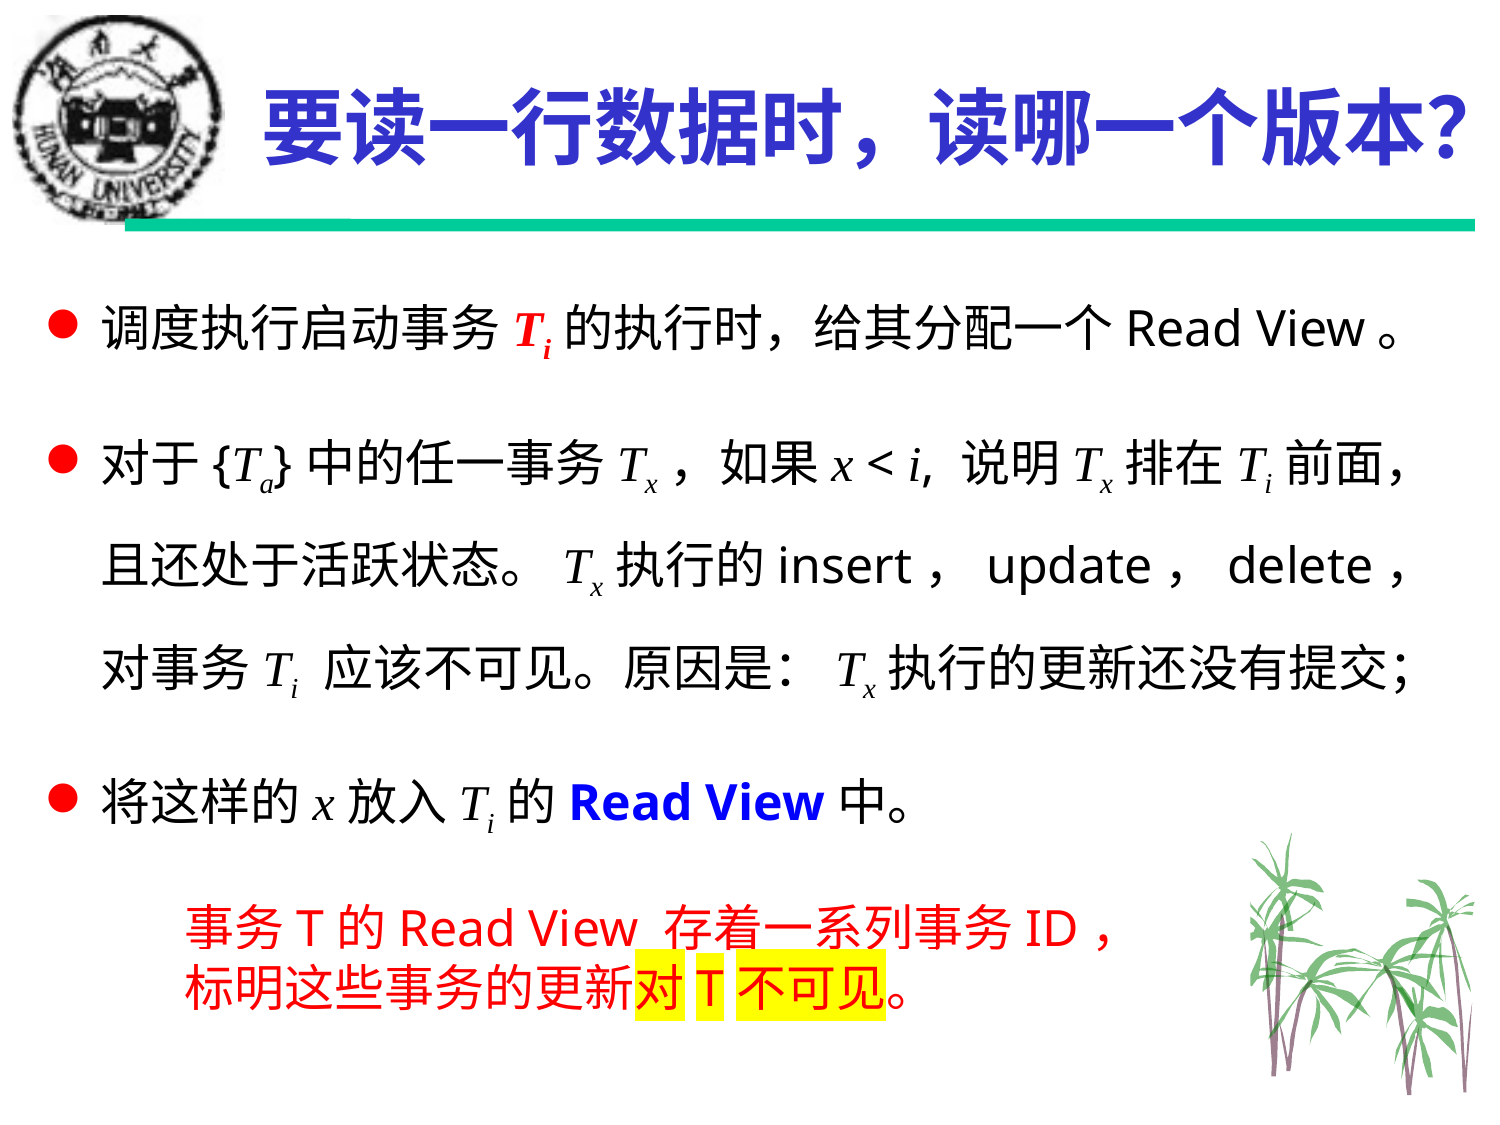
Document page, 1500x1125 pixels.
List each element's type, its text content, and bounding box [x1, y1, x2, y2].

title 要读一行数据时，读哪一个版本？ [206, 49, 1482, 201]
picture [12, 15, 225, 225]
text_box 事务T的Read View 存着一系列事务ID，标明这些事务的更新对T不可见。 [169, 889, 1187, 1024]
list 调度执行启动事务Ti的执行时，给其分配一个Read View。 对于{Ta}中的任一事务Tx，如果x < i, 说明Tx排在Ti前面，且还处于活跃状态。Tx执行的insert，update，delete，对事务Ti 应该不可见。原因是：Tx执行的更新还没有提交； 将这样的x放入Ti的Read View中。 [29, 255, 1484, 1074]
